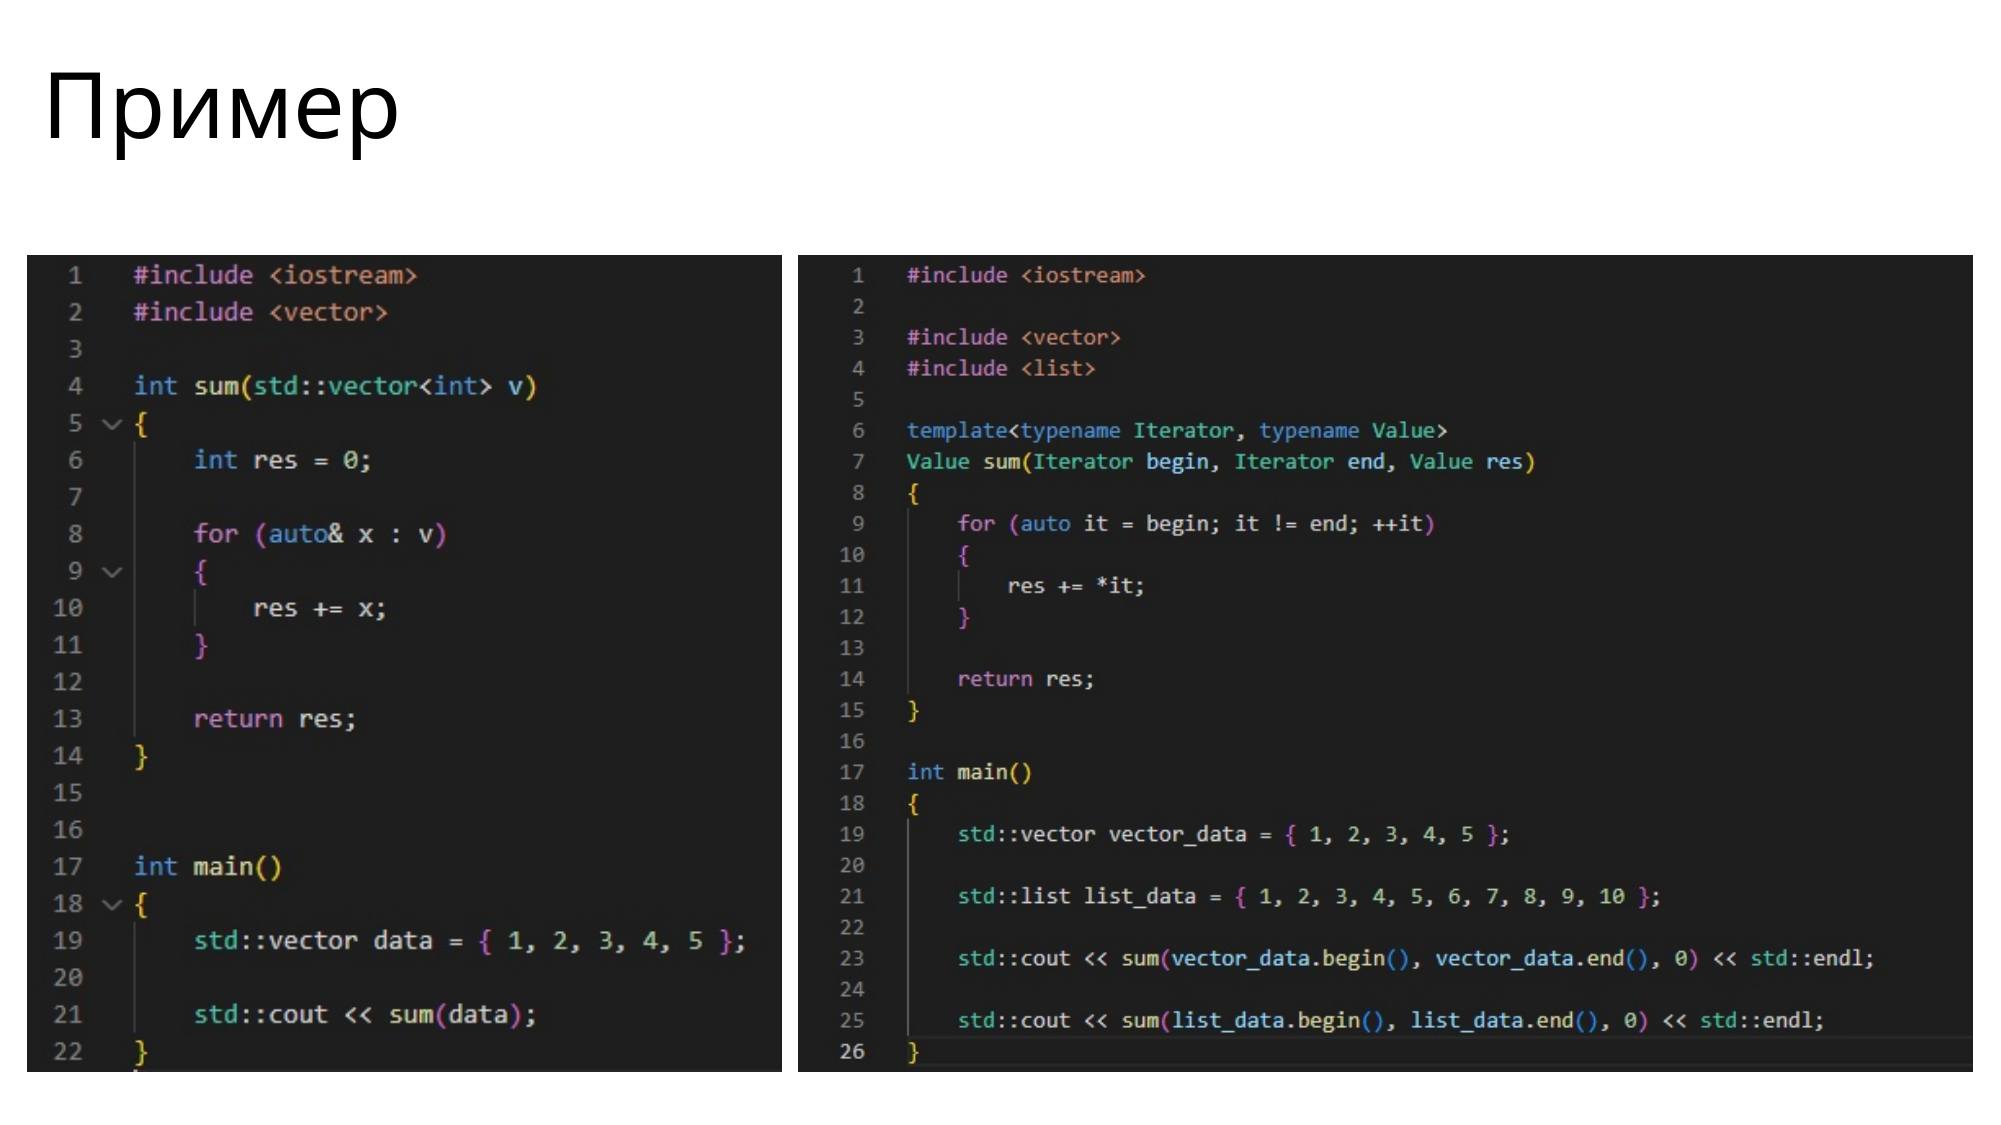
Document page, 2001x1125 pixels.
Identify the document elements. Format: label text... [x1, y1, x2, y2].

picture [27, 255, 782, 1072]
picture [798, 255, 1973, 1072]
title Пример [27, 0, 1753, 218]
